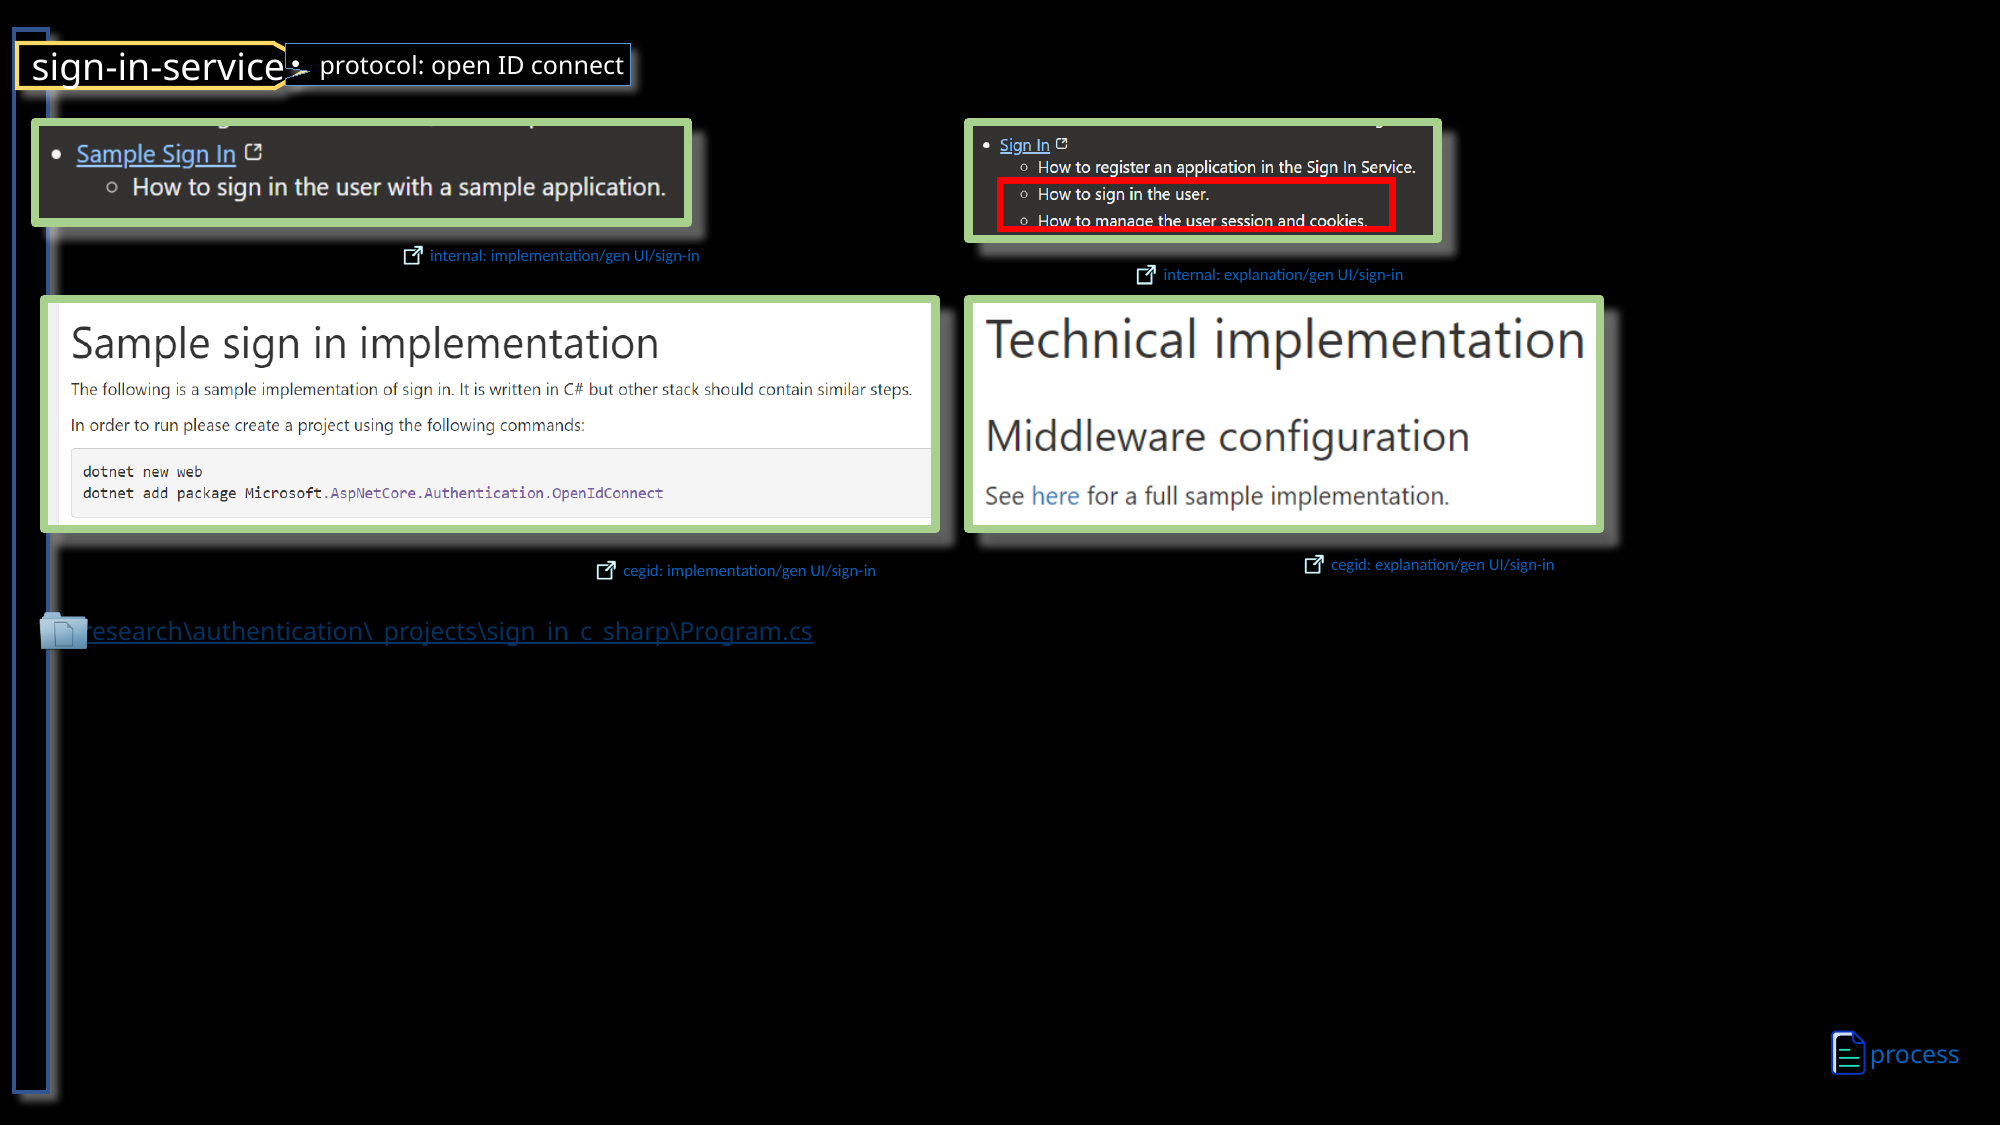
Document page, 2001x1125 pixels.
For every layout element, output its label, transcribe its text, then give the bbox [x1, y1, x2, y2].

picture [39, 125, 684, 219]
text_box protocol: open ID connect [285, 43, 631, 86]
text_box [13, 28, 49, 1093]
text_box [400, 237, 718, 273]
picture [48, 303, 932, 525]
title 5. code [0, 0, 118, 154]
picture [972, 302, 1596, 525]
text_box sign-in-service [16, 43, 289, 89]
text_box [594, 552, 894, 588]
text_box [1302, 546, 1573, 582]
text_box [1829, 1030, 1970, 1078]
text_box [1134, 256, 1422, 293]
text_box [39, 605, 768, 656]
picture [972, 125, 1434, 236]
